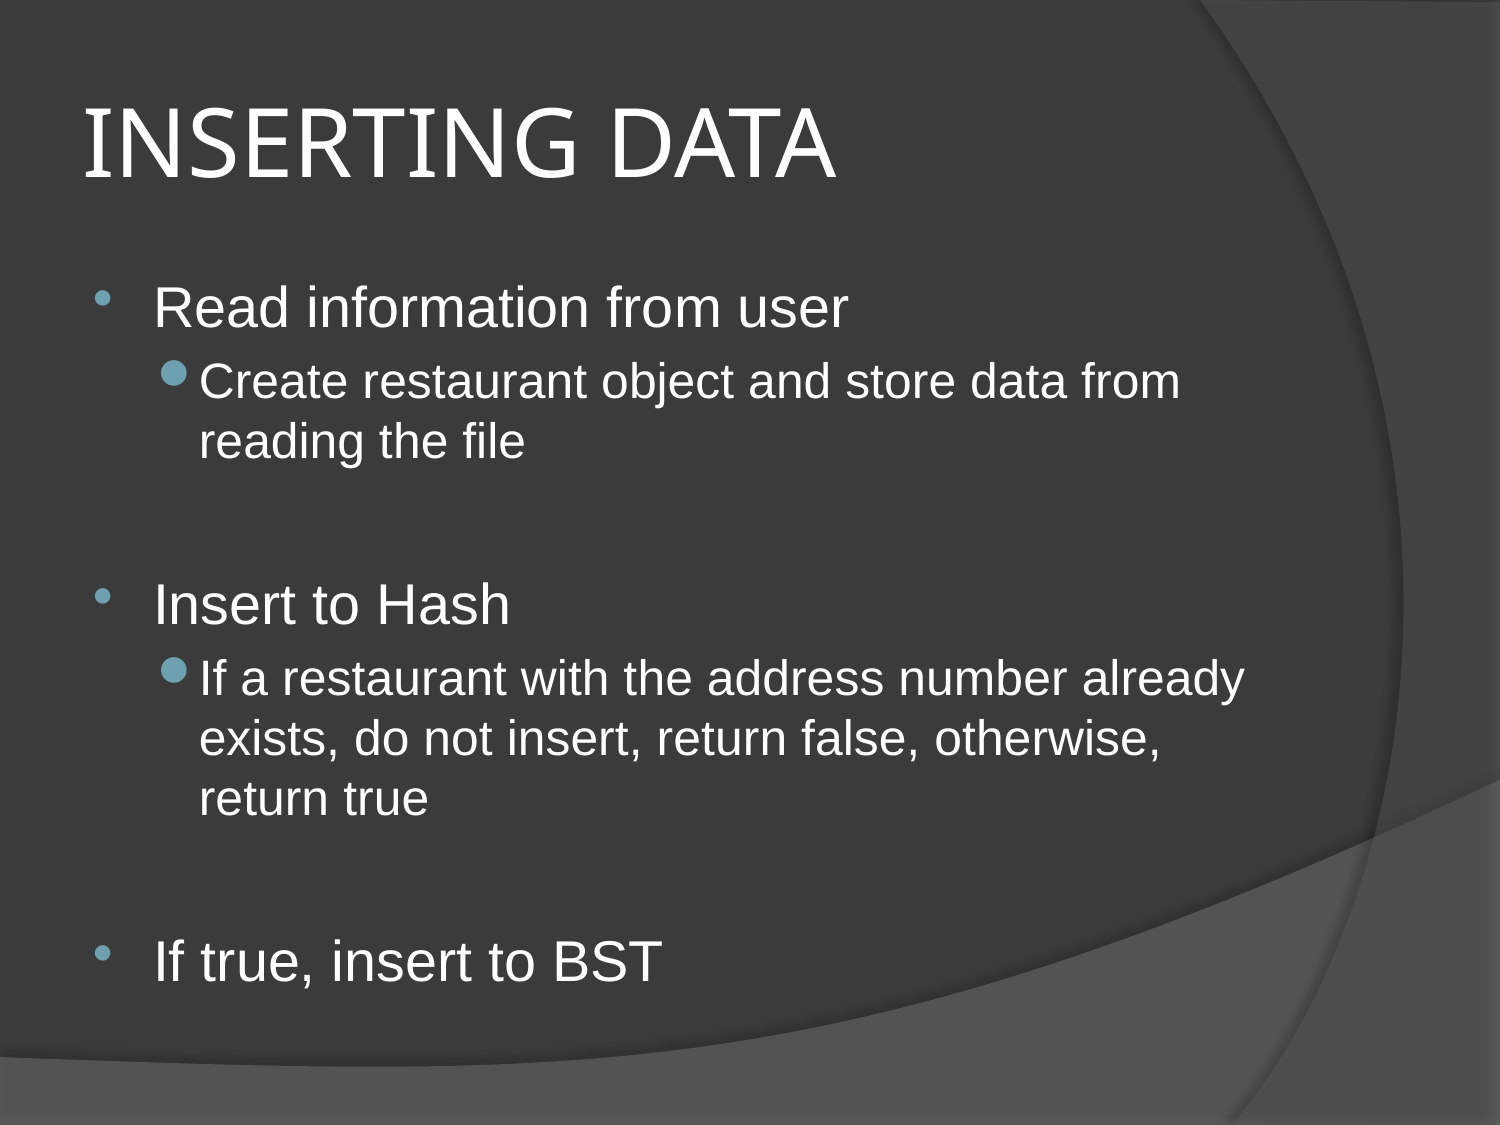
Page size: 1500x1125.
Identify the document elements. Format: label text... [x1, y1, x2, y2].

list Read information from user Create restaurant object and store data from reading the file Insert to Hash If a restaurant with the address number already exists, do not insert, return false, otherwise, return true If true, insert to BST [75, 262, 1300, 1005]
title INSERTING DATA [75, 45, 1300, 233]
